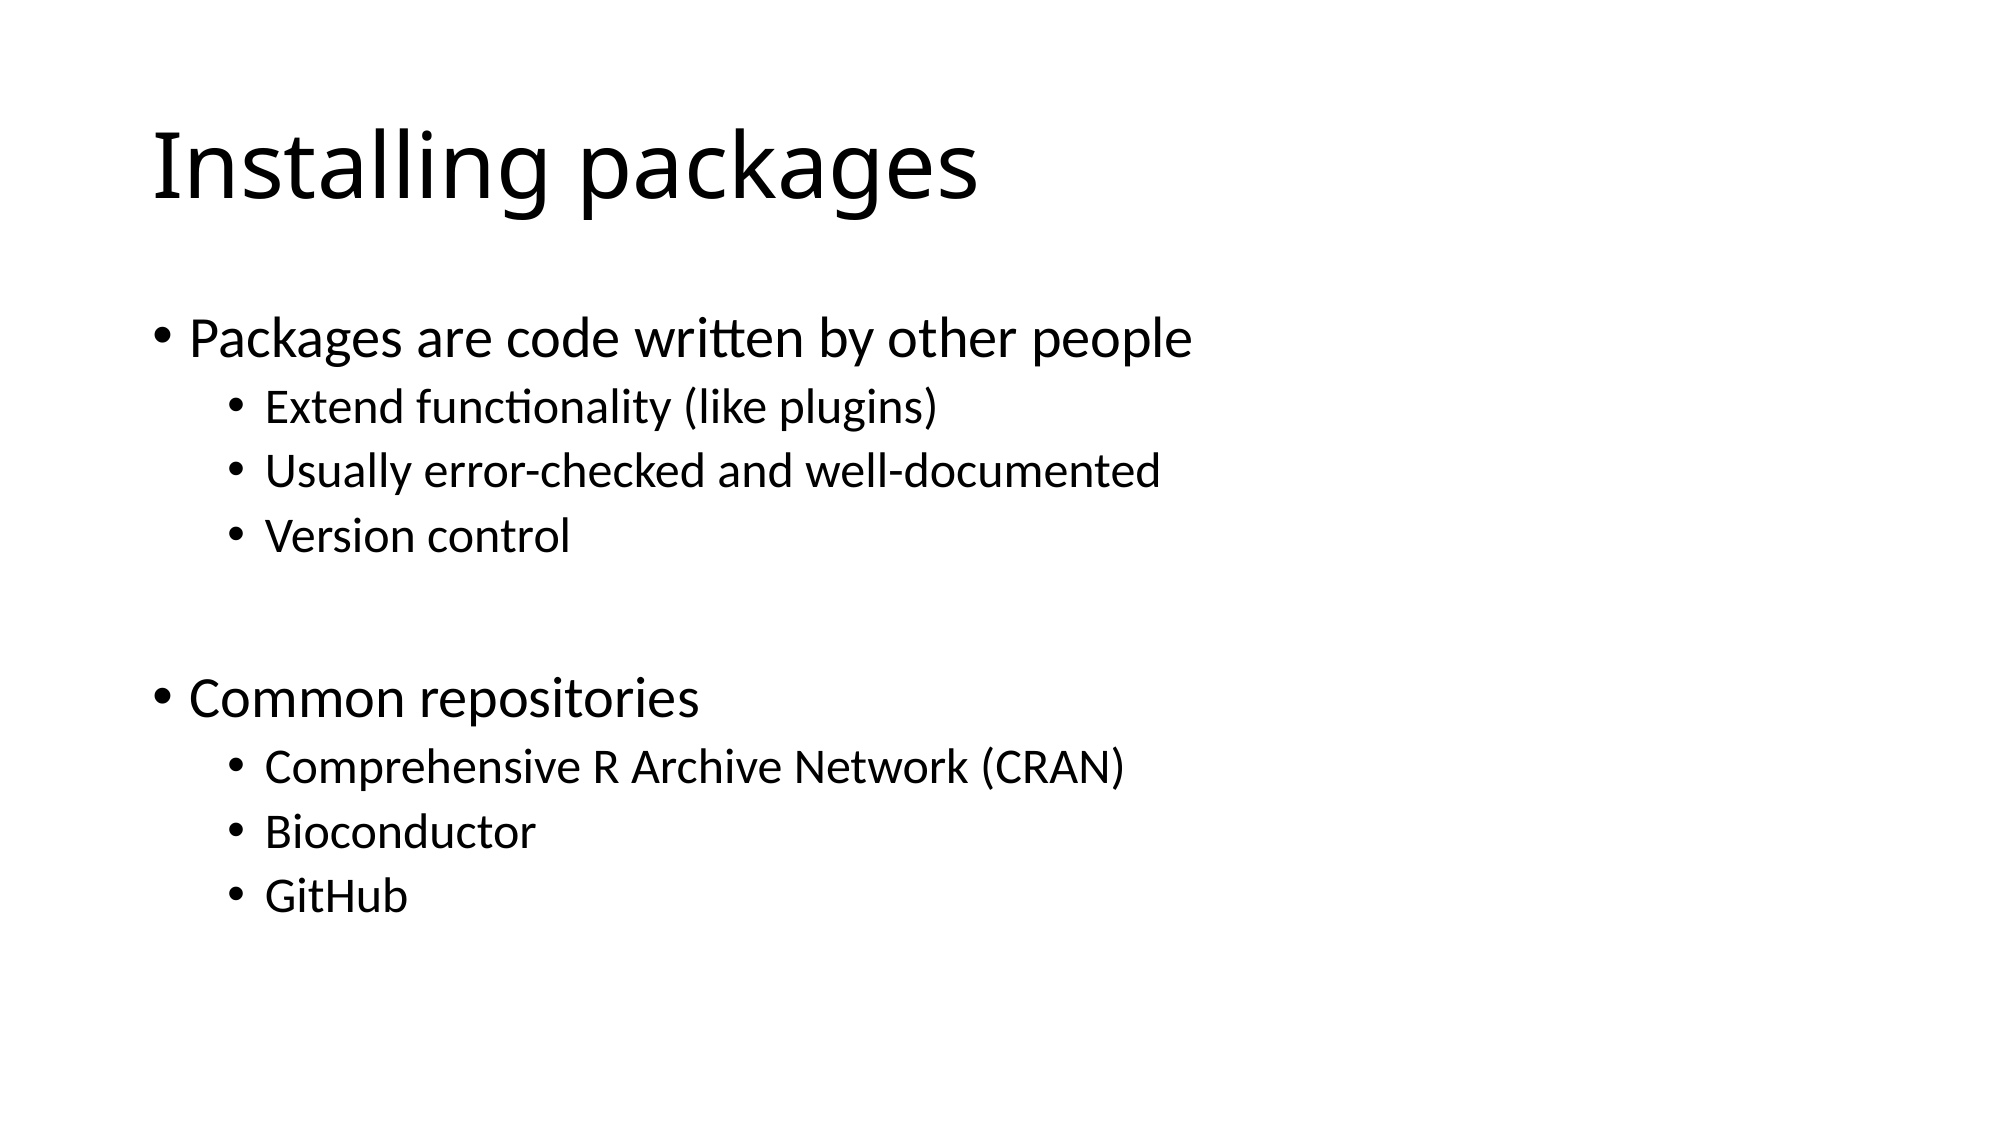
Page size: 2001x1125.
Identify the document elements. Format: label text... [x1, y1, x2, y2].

list Packages are code written by other people Extend functionality (like plugins) Usually error-checked and well-documented Version control Common repositories Comprehensive R Archive Network (CRAN) Bioconductor GitHub [137, 299, 1863, 1014]
title Installing packages [137, 59, 1863, 278]
